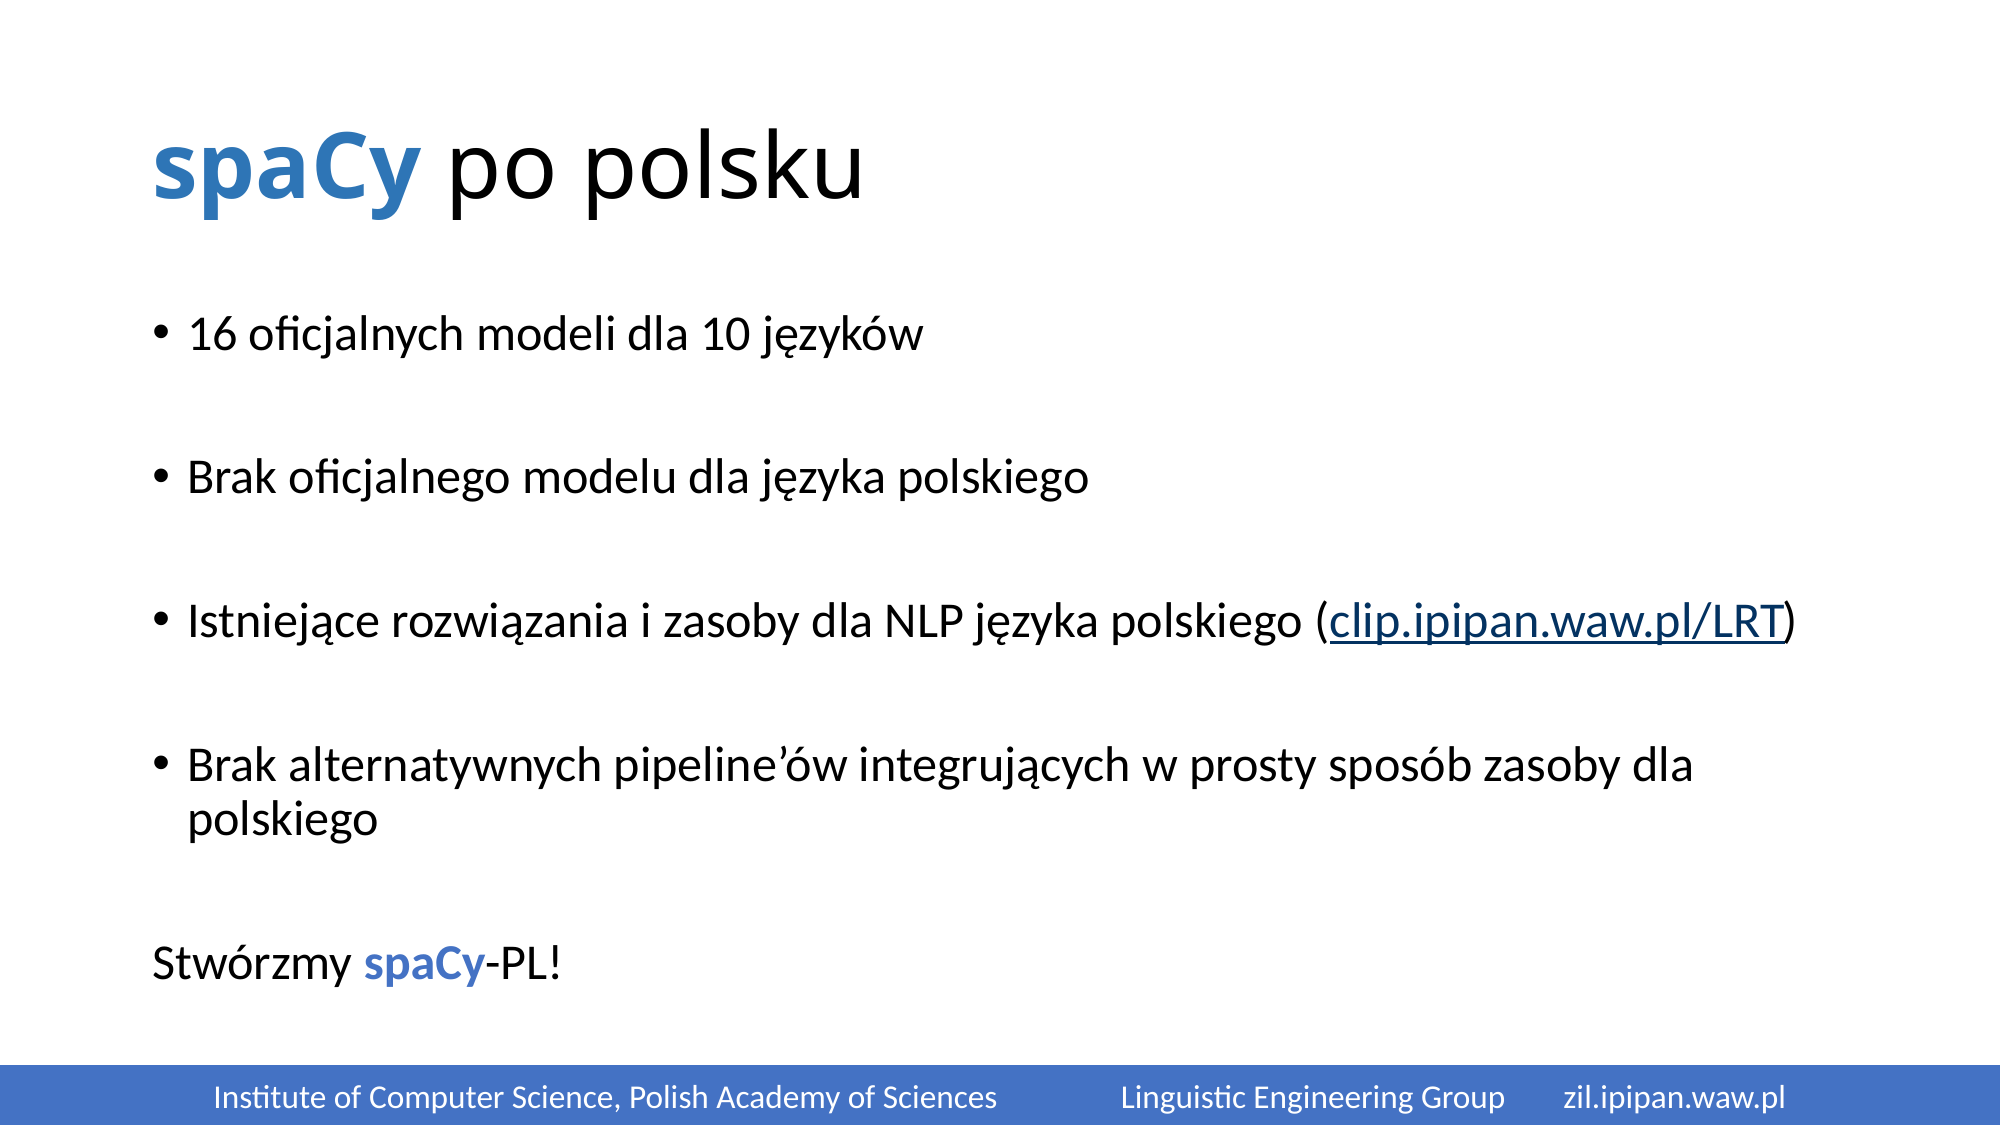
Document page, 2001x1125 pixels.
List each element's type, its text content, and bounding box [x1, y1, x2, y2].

list 16 oficjalnych modeli dla 10 języków Brak oficjalnego modelu dla języka polskiego Istniejące rozwiązania i zasoby dla NLP języka polskiego (clip.ipipan.waw.pl/LRT) Brak alternatywnych pipeline’ów integrujących w prosty sposób zasoby dla polskiego Stwórzmy spaCy-PL! [137, 299, 1863, 1014]
footer Institute of Computer Science, Polish Academy of Sciences Linguistic Engineering Group zil.ipipan.waw.pl [0, 1065, 2000, 1125]
title spaCy po polsku [137, 59, 1863, 278]
